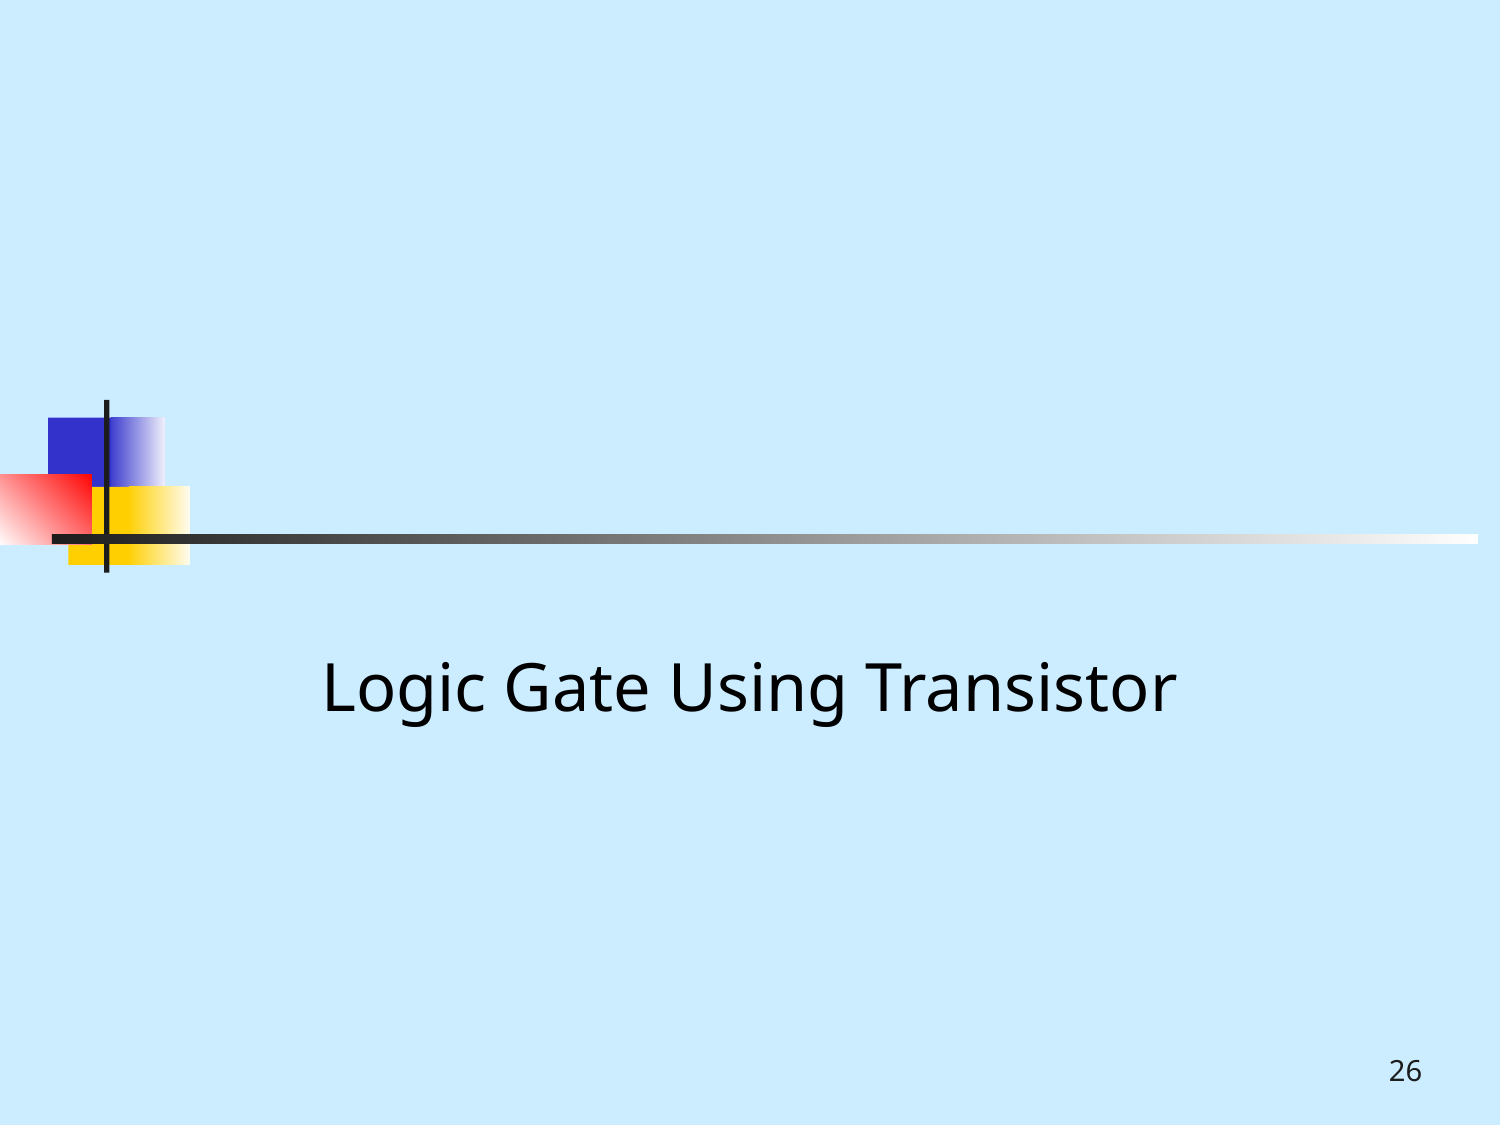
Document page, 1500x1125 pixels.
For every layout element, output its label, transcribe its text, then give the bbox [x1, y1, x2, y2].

subtitle Logic Gate Using Transistor [224, 637, 1276, 926]
slide_number 26 [1124, 1024, 1438, 1101]
